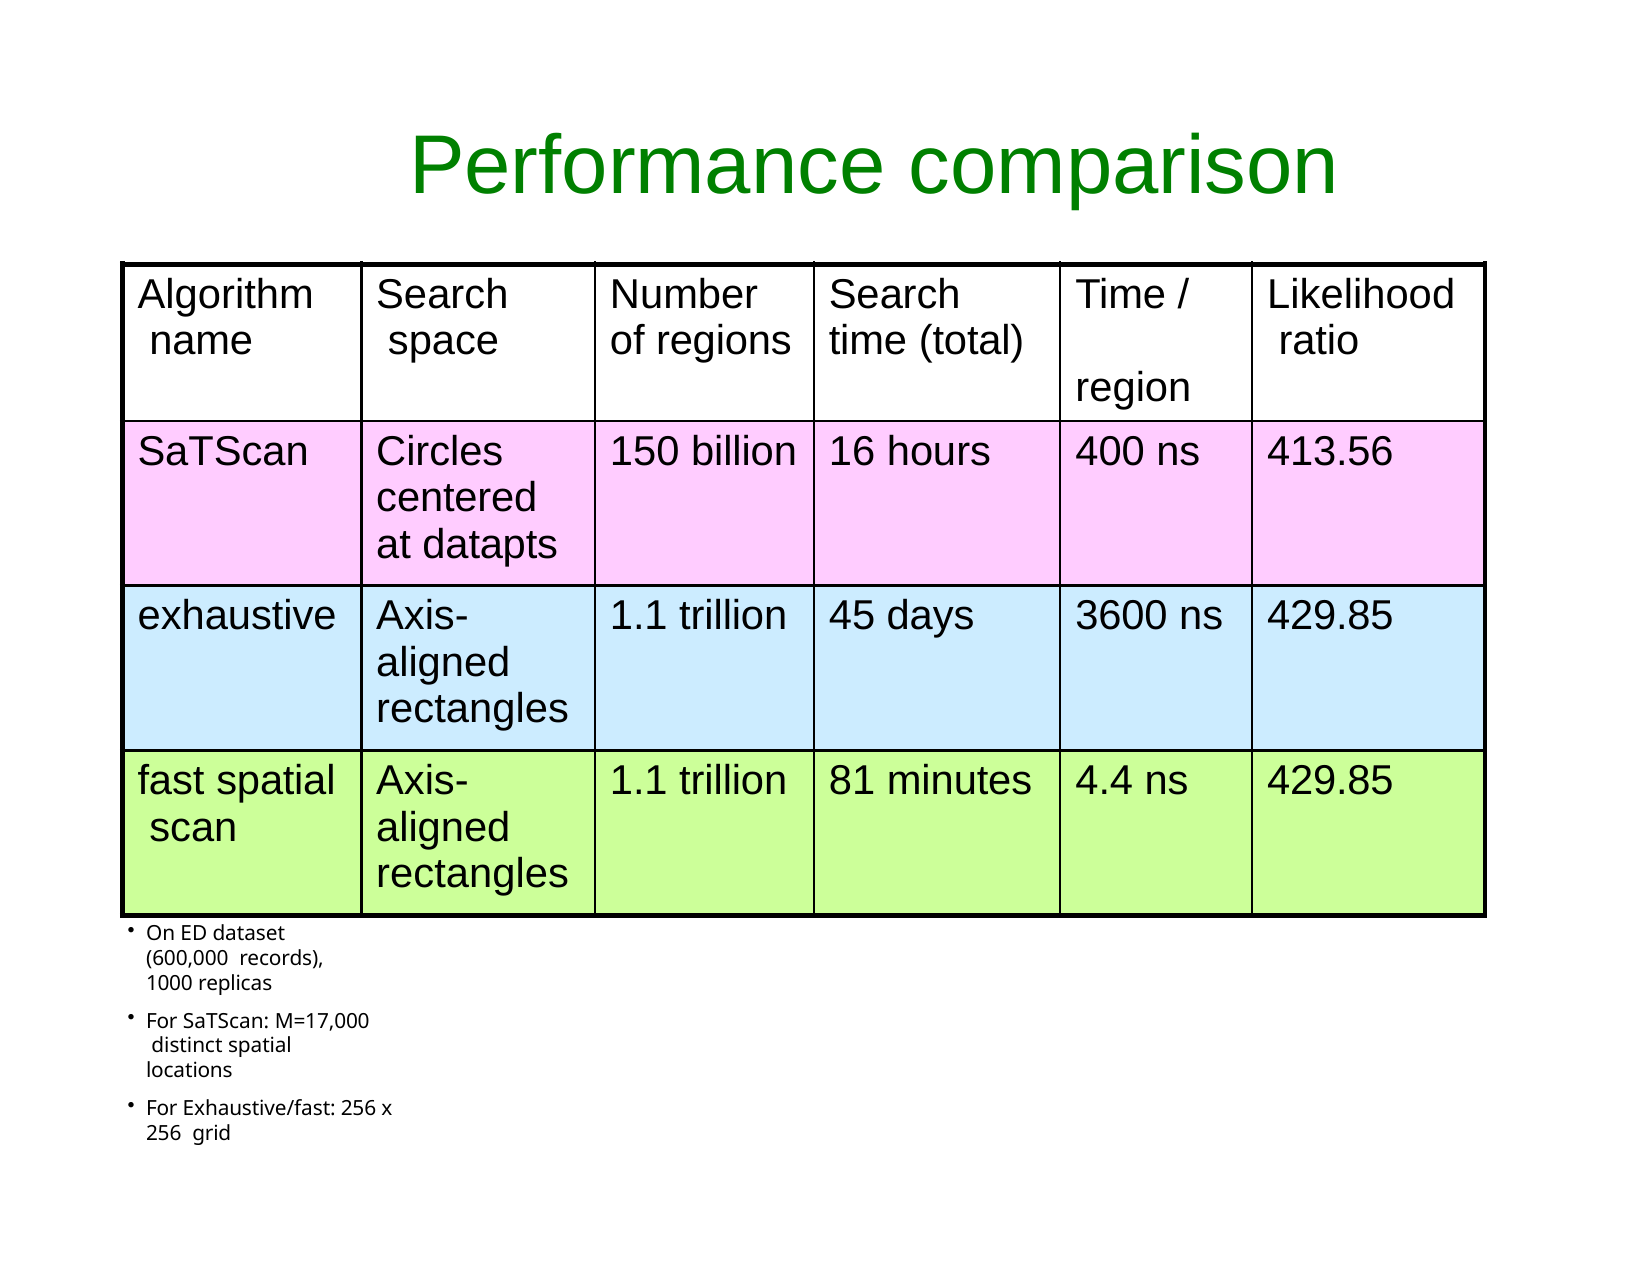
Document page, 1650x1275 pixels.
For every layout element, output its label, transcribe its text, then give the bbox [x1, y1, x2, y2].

table_header Time / region [1061, 267, 1251, 420]
table_cell 400 ns [1061, 422, 1251, 584]
table_cell 413.56 [1253, 422, 1483, 584]
table_cell 4.4 ns [1061, 752, 1251, 913]
table_cell fast spatial scan [125, 752, 360, 913]
table_cell 45 days [815, 587, 1059, 749]
table_cell Circles centered at datapts [363, 422, 594, 584]
table_cell Axis- aligned rectangles [363, 752, 594, 913]
table_cell 429.85 [1253, 587, 1483, 749]
table_header Algorithm name [125, 267, 360, 420]
table_cell 3600 ns [1061, 587, 1251, 749]
title Performance comparison [407, 108, 1343, 262]
table_header Number of regions [596, 267, 813, 420]
table_cell SaTScan [125, 422, 360, 584]
text_box On ED dataset (600,000 records), 1000 replicas For SaTScan: M=17,000 distinct spatial locations For Exhaustive/fast: 256 x 256 grid [125, 917, 432, 1145]
table_cell 150 billion [596, 422, 813, 584]
table_cell Axis- aligned rectangles [363, 587, 594, 749]
table_header Search space [363, 267, 594, 420]
table_header Likelihood ratio [1253, 267, 1483, 420]
table_header Search time (total) [815, 267, 1059, 420]
table_cell 81 minutes [815, 752, 1059, 913]
table_cell 16 hours [815, 422, 1059, 584]
table_cell 1.1 trillion [596, 752, 813, 913]
table_cell 1.1 trillion [596, 587, 813, 749]
table_cell 429.85 [1253, 752, 1483, 913]
table_cell exhaustive [125, 587, 360, 749]
